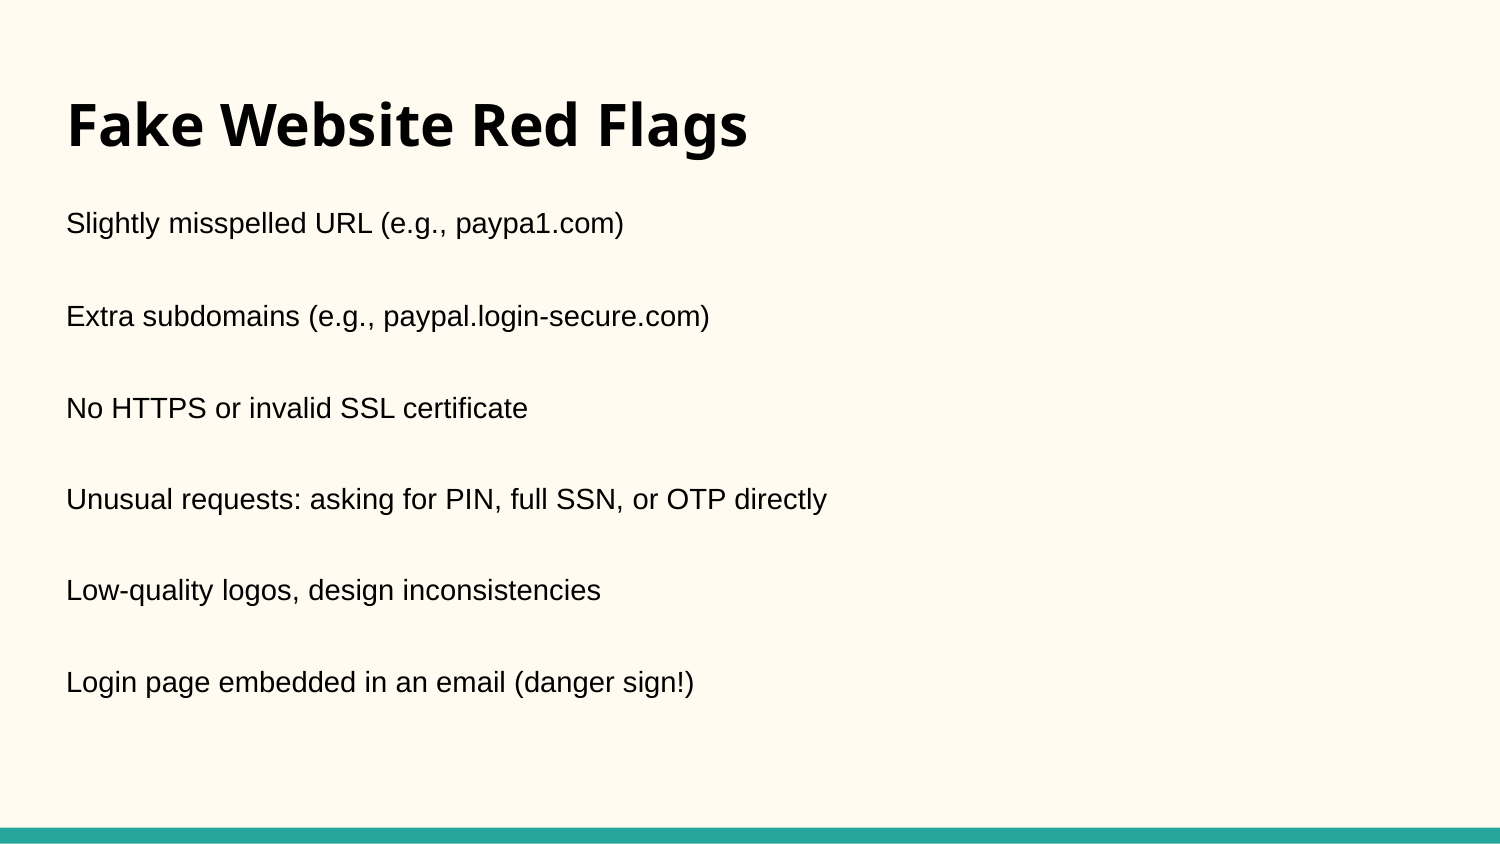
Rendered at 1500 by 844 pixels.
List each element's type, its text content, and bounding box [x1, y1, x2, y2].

title Fake Website Red Flags [51, 72, 1449, 174]
list Slightly misspelled URL (e.g., paypa1.com) Extra subdomains (e.g., paypal.login-secure.com) No HTTPS or invalid SSL certificate Unusual requests: asking for PIN, full SSN, or OTP directly Low-quality logos, design inconsistencies Login page embedded in an email (danger sign!) [51, 192, 1449, 750]
